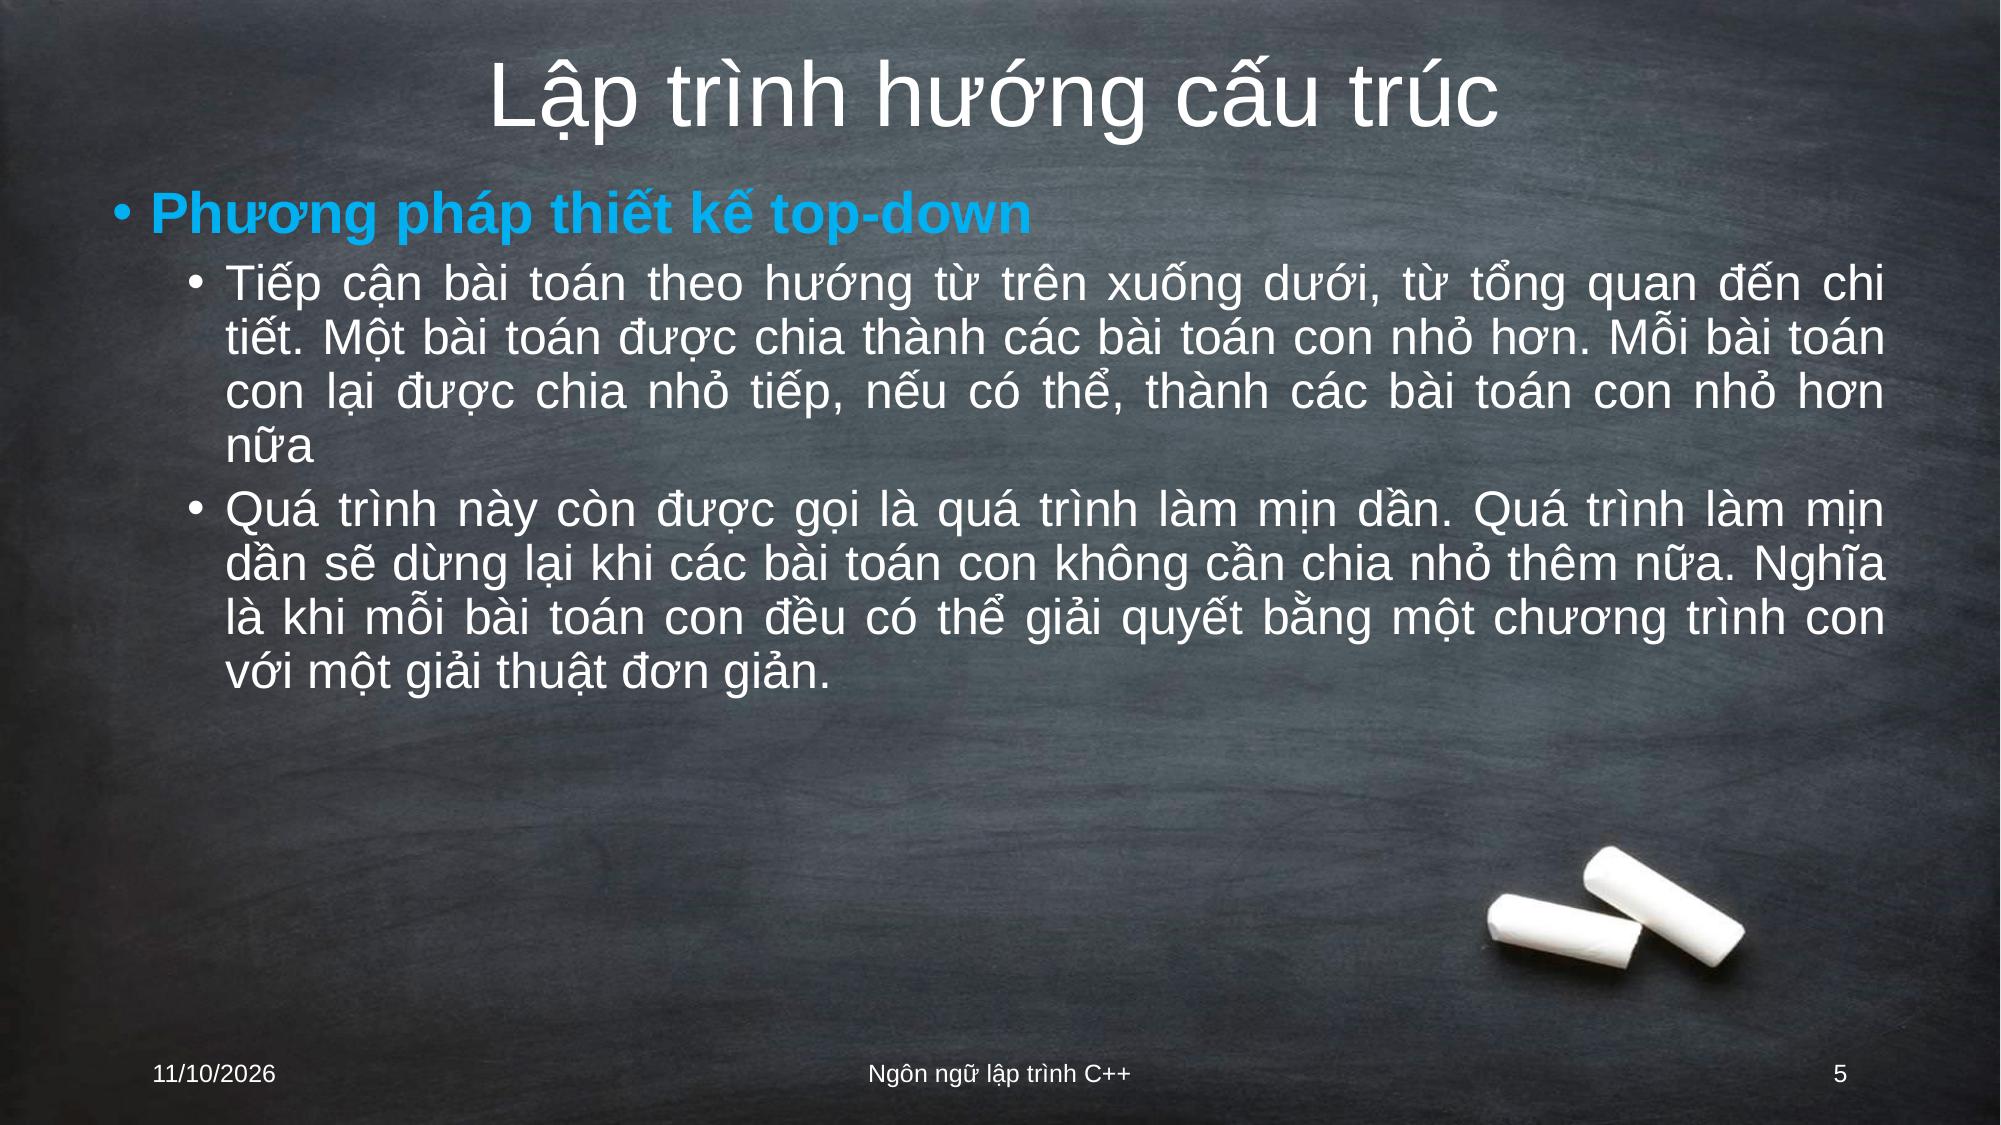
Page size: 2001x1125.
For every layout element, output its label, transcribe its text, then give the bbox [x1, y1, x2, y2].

footer Ngôn ngữ lập trình C++ [662, 1042, 1338, 1103]
slide_number 5 [1412, 1042, 1863, 1103]
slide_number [137, 1042, 588, 1103]
list Phương pháp thiết kế top-down Tiếp cận bài toán theo hướng từ trên xuống dưới, từ tổng quan đến chi tiết. Một bài toán được chia thành các bài toán con nhỏ hơn. Mỗi bài toán con lại được chia nhỏ tiếp, nếu có thể, thành các bài toán con nhỏ hơn nữa Quá trình này còn được gọi là quá trình làm mịn dần. Quá trình làm mịn dần sẽ dừng lại khi các bài toán con không cần chia nhỏ thêm nữa. Nghĩa là khi mỗi bài toán con đều có thể giải quyết bằng một chương trình con với một giải thuật đơn giản. [97, 176, 1903, 995]
title Lập trình hướng cấu trúc [139, 22, 1851, 171]
picture [0, 0, 2001, 1125]
